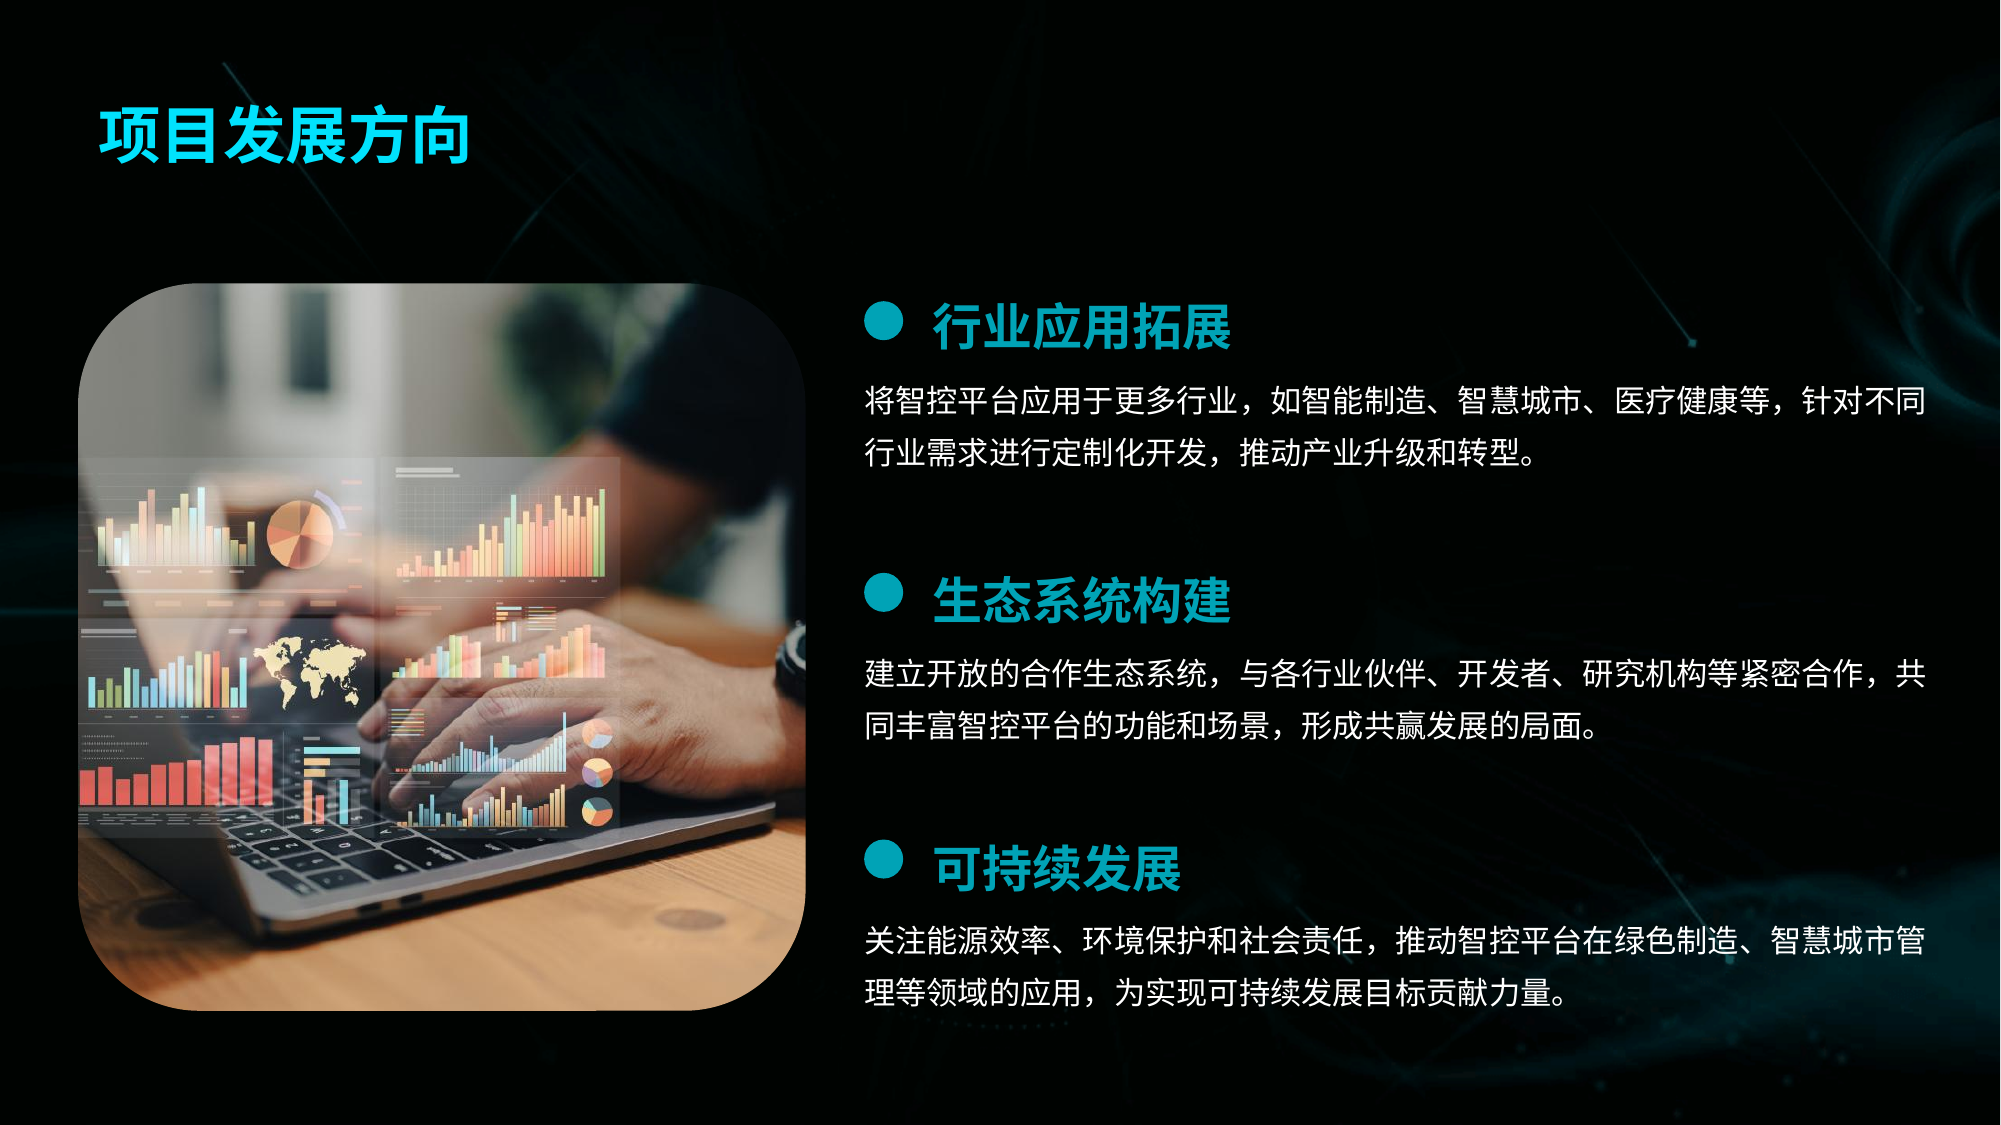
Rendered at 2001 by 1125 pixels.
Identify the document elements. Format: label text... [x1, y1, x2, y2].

text_box [864, 572, 904, 612]
text_box 生态系统构建 [912, 535, 1897, 639]
picture [0, 0, 2001, 1125]
text_box [864, 839, 904, 879]
text_box 关注能源效率、环境保护和社会责任，推动智控平台在绿色制造、智慧城市管理等领域的应用，为实现可持续发展目标贡献力量。 [864, 906, 1927, 1057]
text_box 项目发展方向 [78, 43, 1922, 194]
text_box 可持续发展 [912, 800, 1897, 906]
text_box 行业应用拓展 [912, 266, 1897, 366]
text_box [864, 301, 904, 341]
text_box 将智控平台应用于更多行业，如智能制造、智慧城市、医疗健康等，针对不同行业需求进行定制化开发，推动产业升级和转型。 [864, 366, 1927, 517]
text_box 建立开放的合作生态系统，与各行业伙伴、开发者、研究机构等紧密合作，共同丰富智控平台的功能和场景，形成共赢发展的局面。 [864, 639, 1927, 790]
